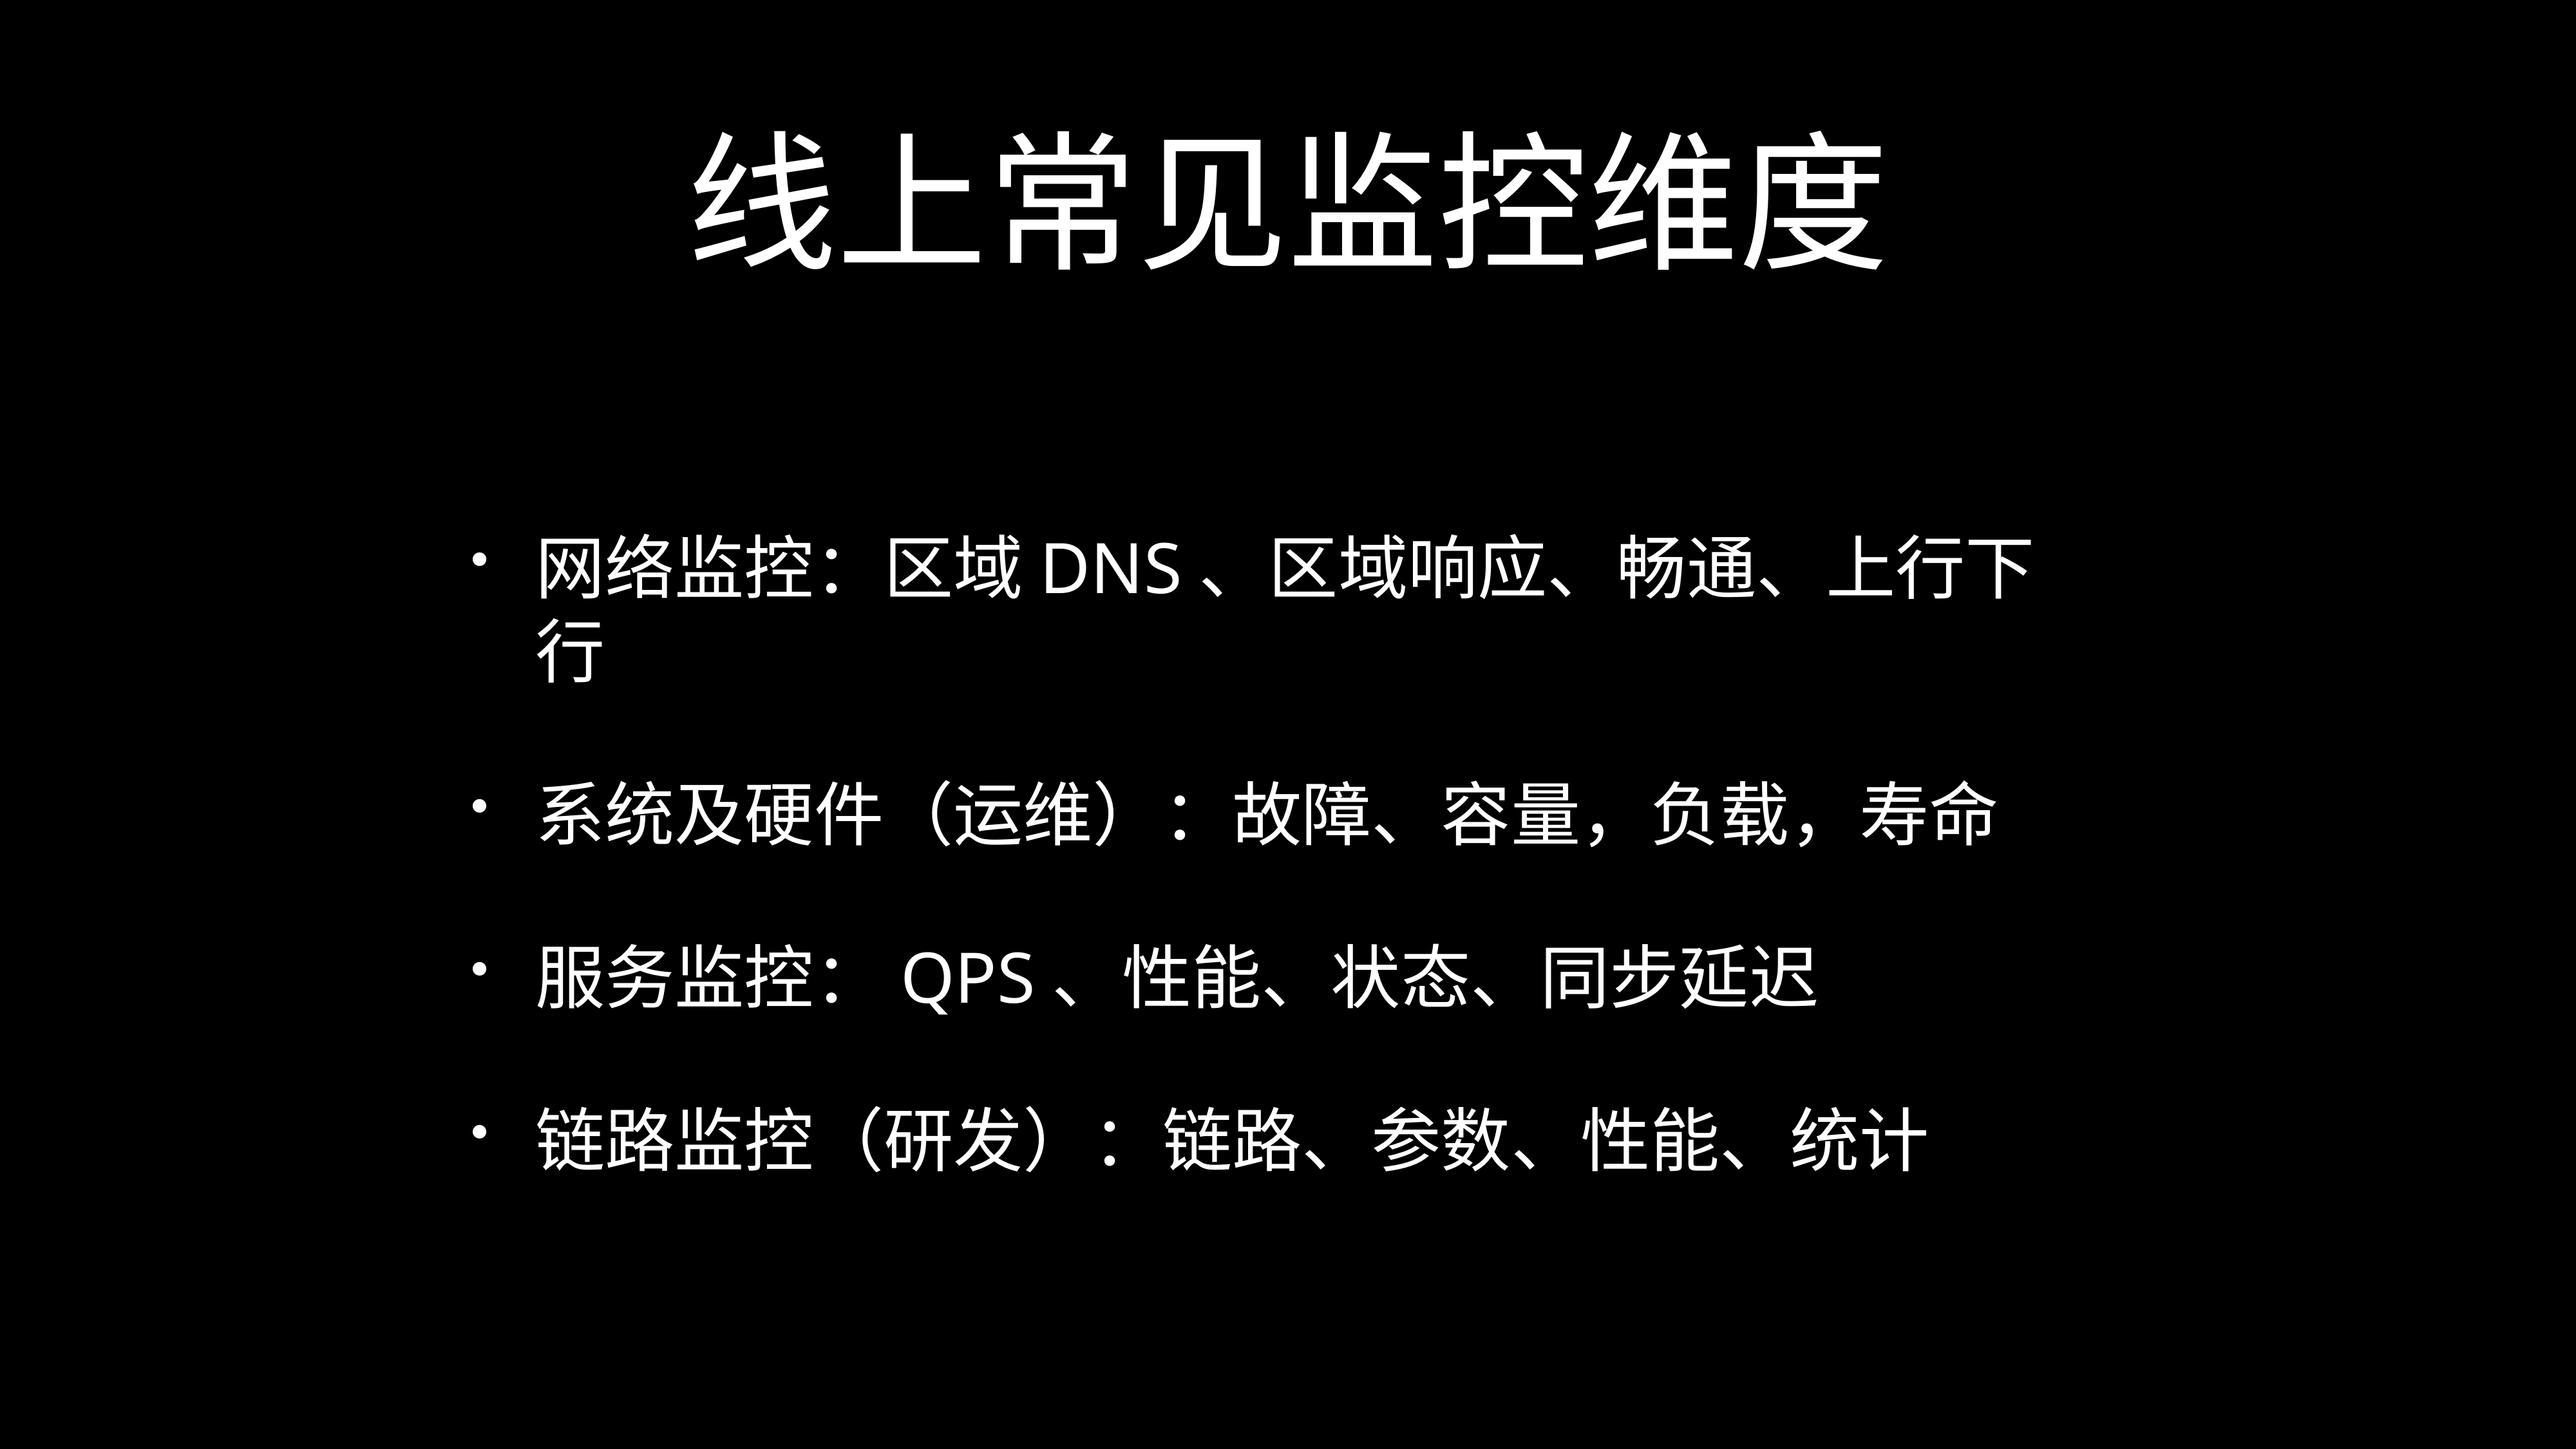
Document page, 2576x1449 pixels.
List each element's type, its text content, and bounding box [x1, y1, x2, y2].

list 网络监控：区域DNS、区域响应、畅通、上行下行 系统及硬件（运维）：故障、容量，负载，寿命 服务监控：QPS、性能、状态、同步延迟 链路监控（研发）：链路、参数、性能、统计 [463, 384, 2113, 1320]
title 线上常见监控维度 [463, 37, 2113, 359]
